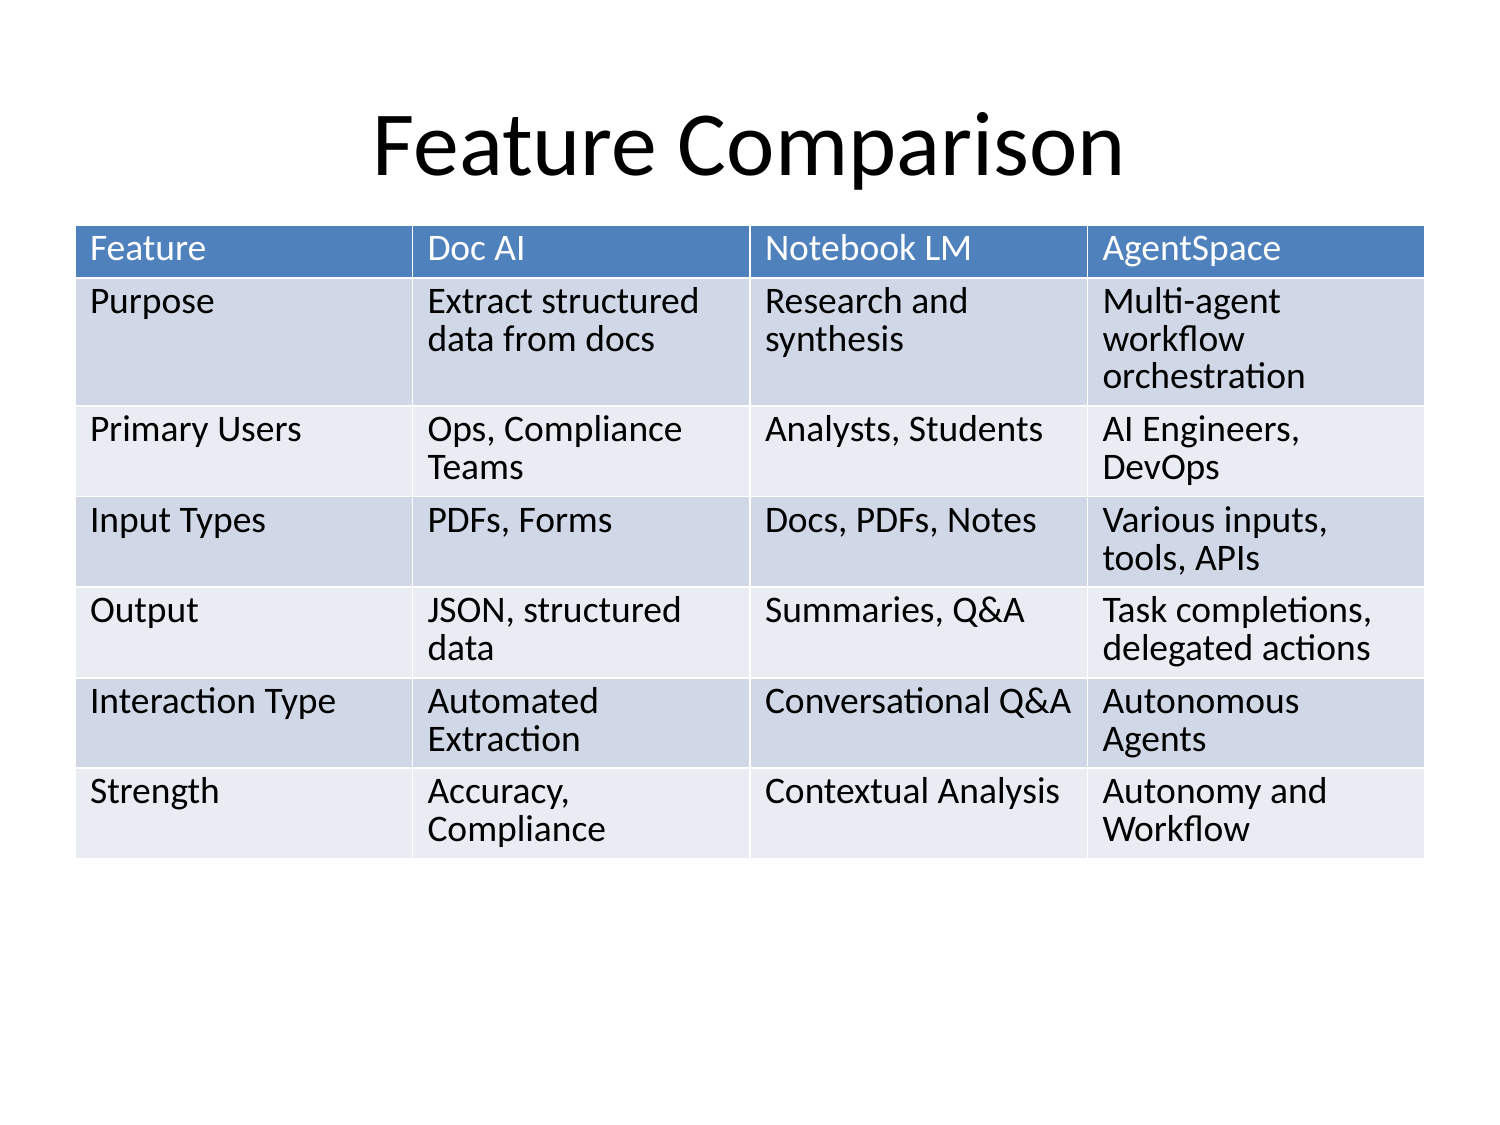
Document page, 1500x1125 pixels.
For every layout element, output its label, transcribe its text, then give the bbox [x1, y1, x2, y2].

table_cell AI Engineers, DevOps [1088, 407, 1424, 496]
table_cell Research and synthesis [751, 279, 1087, 405]
table_cell Analysts, Students [751, 407, 1087, 496]
table_cell Various inputs, tools, APIs [1088, 497, 1424, 586]
table_cell Contextual Analysis [751, 769, 1087, 858]
table_header Feature [76, 226, 412, 277]
table_cell Summaries, Q&A [751, 588, 1087, 677]
table_cell Input Types [76, 497, 412, 586]
table_cell Conversational Q&A [751, 679, 1087, 767]
table_cell Task completions, delegated actions [1088, 588, 1424, 677]
table_cell Interaction Type [76, 679, 412, 767]
table_cell Multi-agent workflow orchestration [1088, 279, 1424, 405]
table_cell Accuracy, Compliance [413, 769, 749, 858]
table_cell Automated Extraction [413, 679, 749, 767]
table_cell Autonomy and Workflow [1088, 769, 1424, 858]
title Feature Comparison [75, 45, 1425, 224]
table_cell Extract structured data from docs [413, 279, 749, 405]
table_cell PDFs, Forms [413, 497, 749, 586]
table_cell Autonomous Agents [1088, 679, 1424, 767]
table_cell Output [76, 588, 412, 677]
table_cell Primary Users [76, 407, 412, 496]
table_cell Ops, Compliance Teams [413, 407, 749, 496]
table_cell Purpose [76, 279, 412, 405]
table_cell Docs, PDFs, Notes [751, 497, 1087, 586]
table_cell JSON, structured data [413, 588, 749, 677]
table_header AgentSpace [1088, 226, 1424, 277]
table_header Doc AI [413, 226, 749, 277]
table_header Notebook LM [751, 226, 1087, 277]
table_cell Strength [76, 769, 412, 858]
